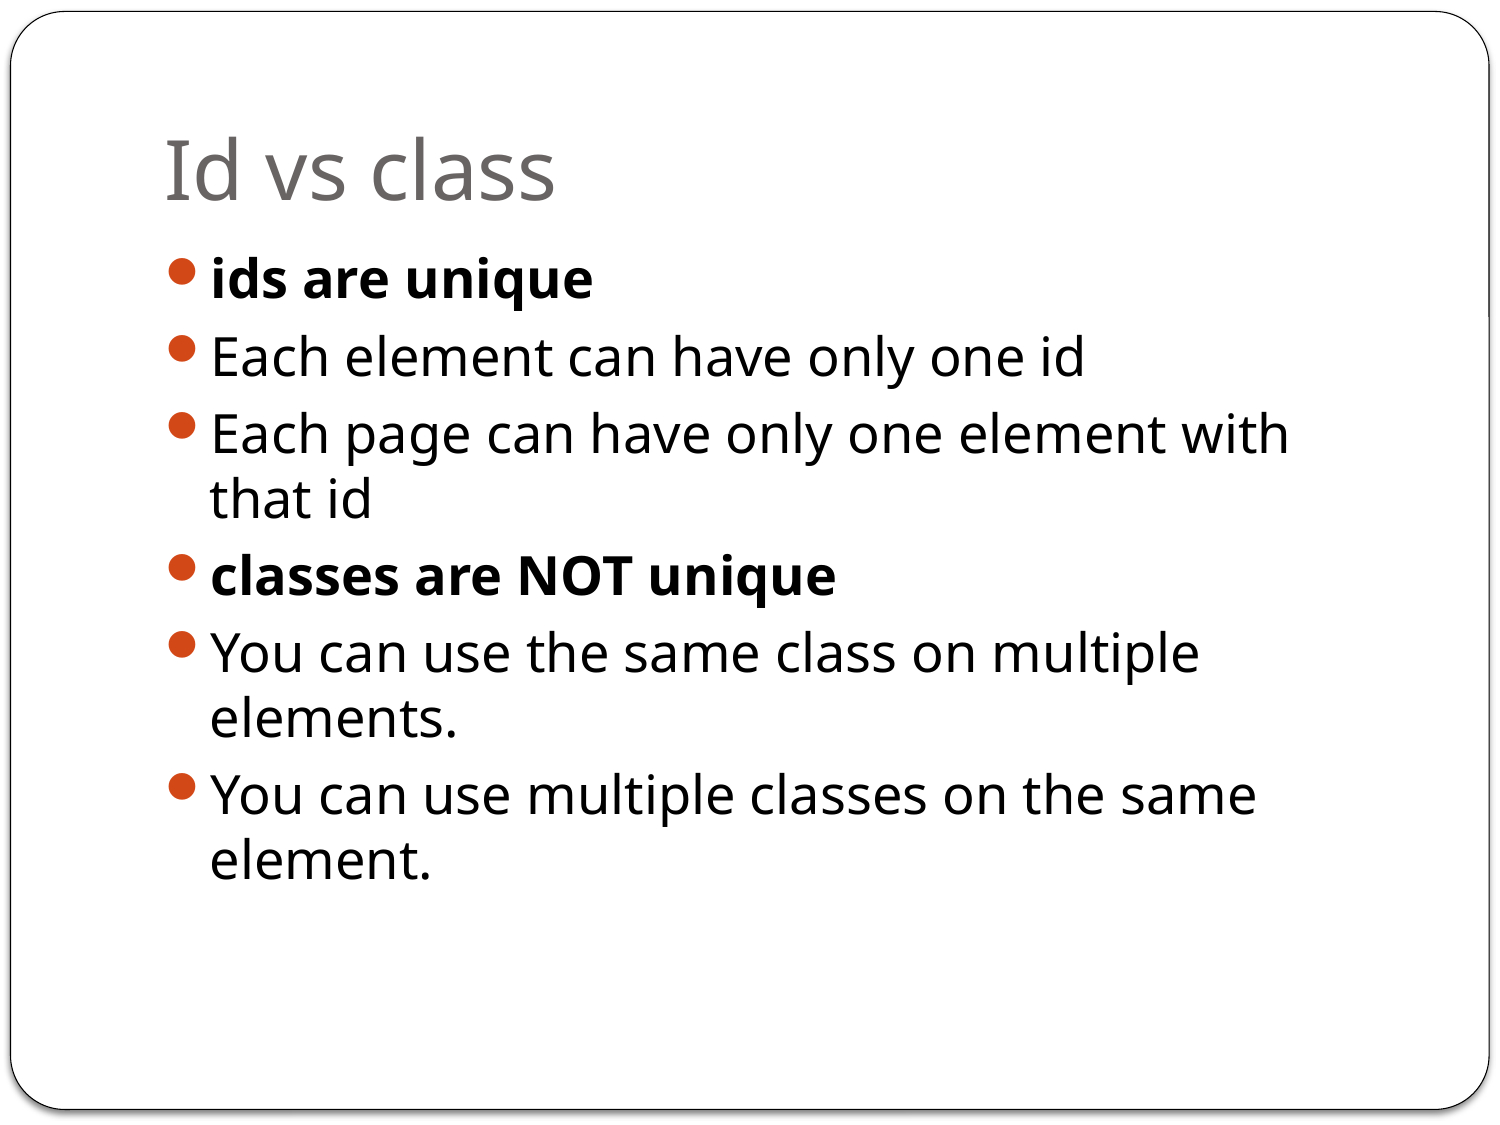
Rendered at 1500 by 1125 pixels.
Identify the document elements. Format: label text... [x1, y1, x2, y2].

title Id vs class [150, 45, 1425, 233]
list ids are unique Each element can have only one id Each page can have only one element with that id classes are NOT unique You can use the same class on multiple elements. You can use multiple classes on the same element. [150, 237, 1425, 988]
